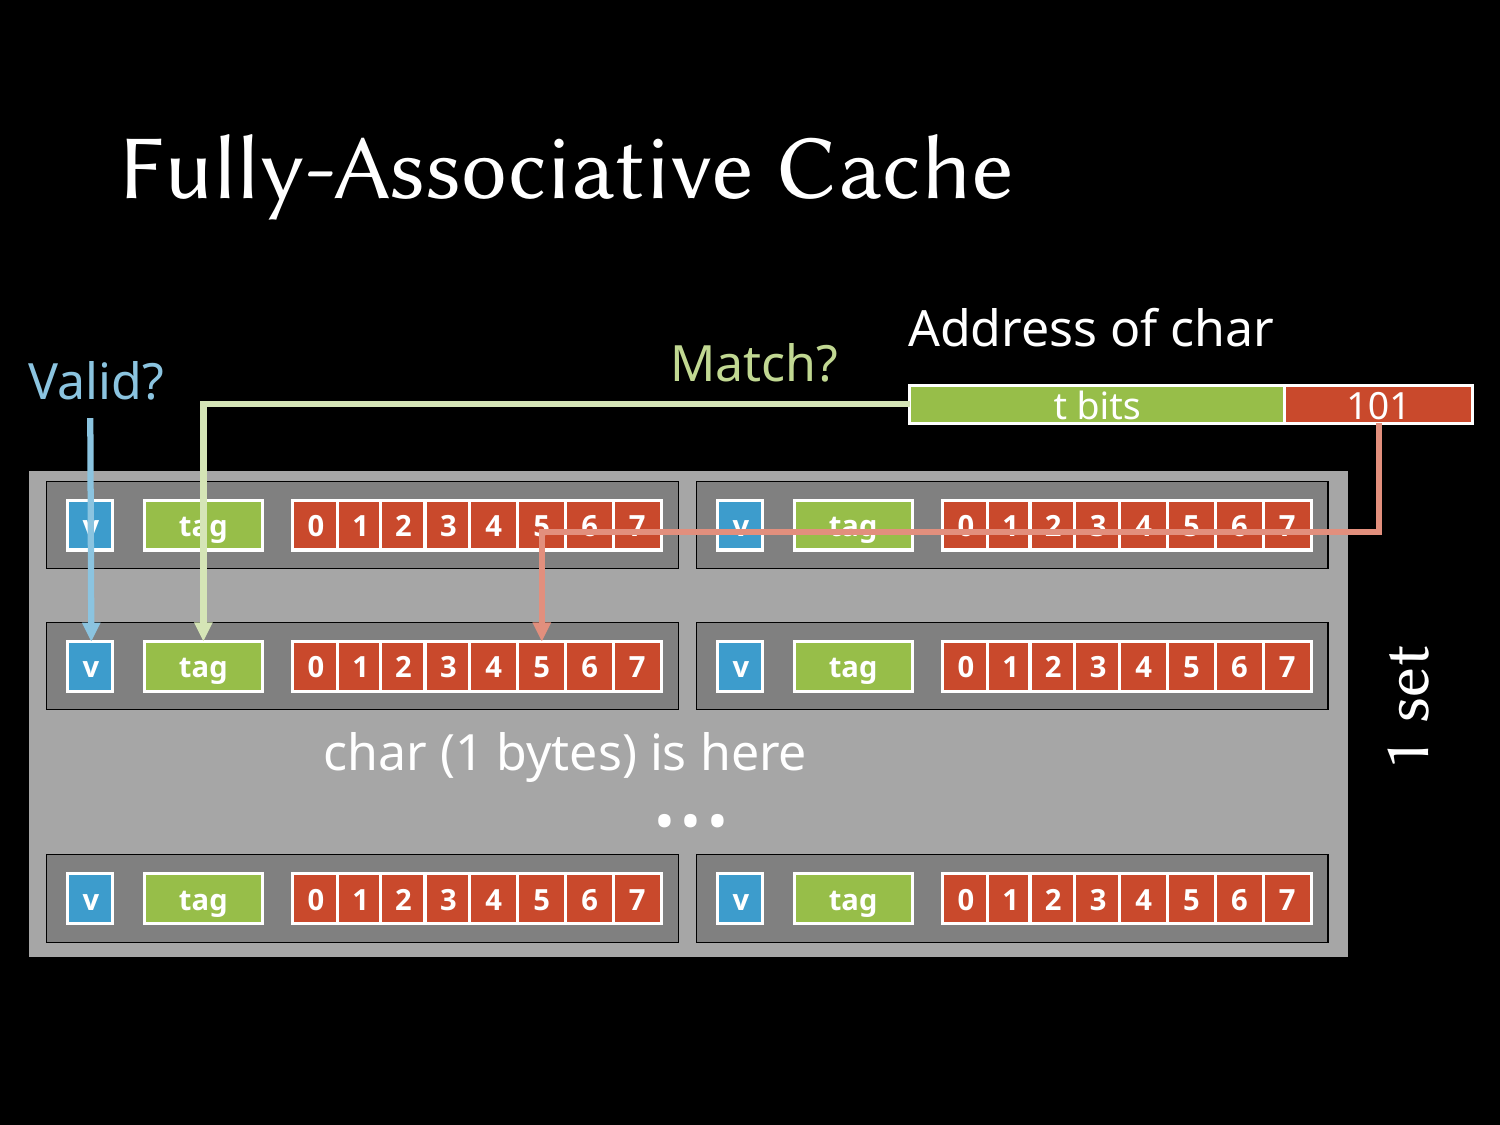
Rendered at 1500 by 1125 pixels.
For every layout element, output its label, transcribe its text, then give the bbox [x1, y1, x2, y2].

text_box 0 [291, 642, 336, 693]
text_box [1070, 481, 1329, 569]
text_box Address of char [1070, 289, 1290, 365]
text_box ... [636, 788, 747, 854]
text_box 1 [336, 642, 379, 693]
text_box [851, 113, 1070, 951]
text_box t bits [1070, 384, 1286, 425]
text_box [696, 854, 851, 943]
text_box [1070, 854, 1329, 943]
text_box Match? [655, 323, 851, 399]
title Fully-Associative Cache [103, 59, 1397, 278]
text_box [46, 854, 679, 943]
text_box Valid? [14, 342, 193, 418]
text_box v [66, 640, 114, 693]
text_box 4 [468, 642, 519, 693]
text_box [28, 470, 1349, 958]
text_box 6 [567, 642, 615, 693]
text_box char (1 bytes) is here [308, 712, 823, 788]
text_box 1 set [1354, 629, 1450, 787]
text_box 2 [379, 642, 423, 693]
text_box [696, 642, 851, 710]
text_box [46, 481, 90, 569]
text_box 101 [1286, 384, 1474, 425]
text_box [203, 404, 910, 642]
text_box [1070, 613, 1329, 710]
text_box tag [143, 640, 264, 693]
text_box 5 [519, 642, 567, 693]
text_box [92, 481, 203, 569]
text_box 3 [423, 642, 468, 693]
text_box 7 [615, 642, 663, 693]
text_box [46, 622, 679, 710]
